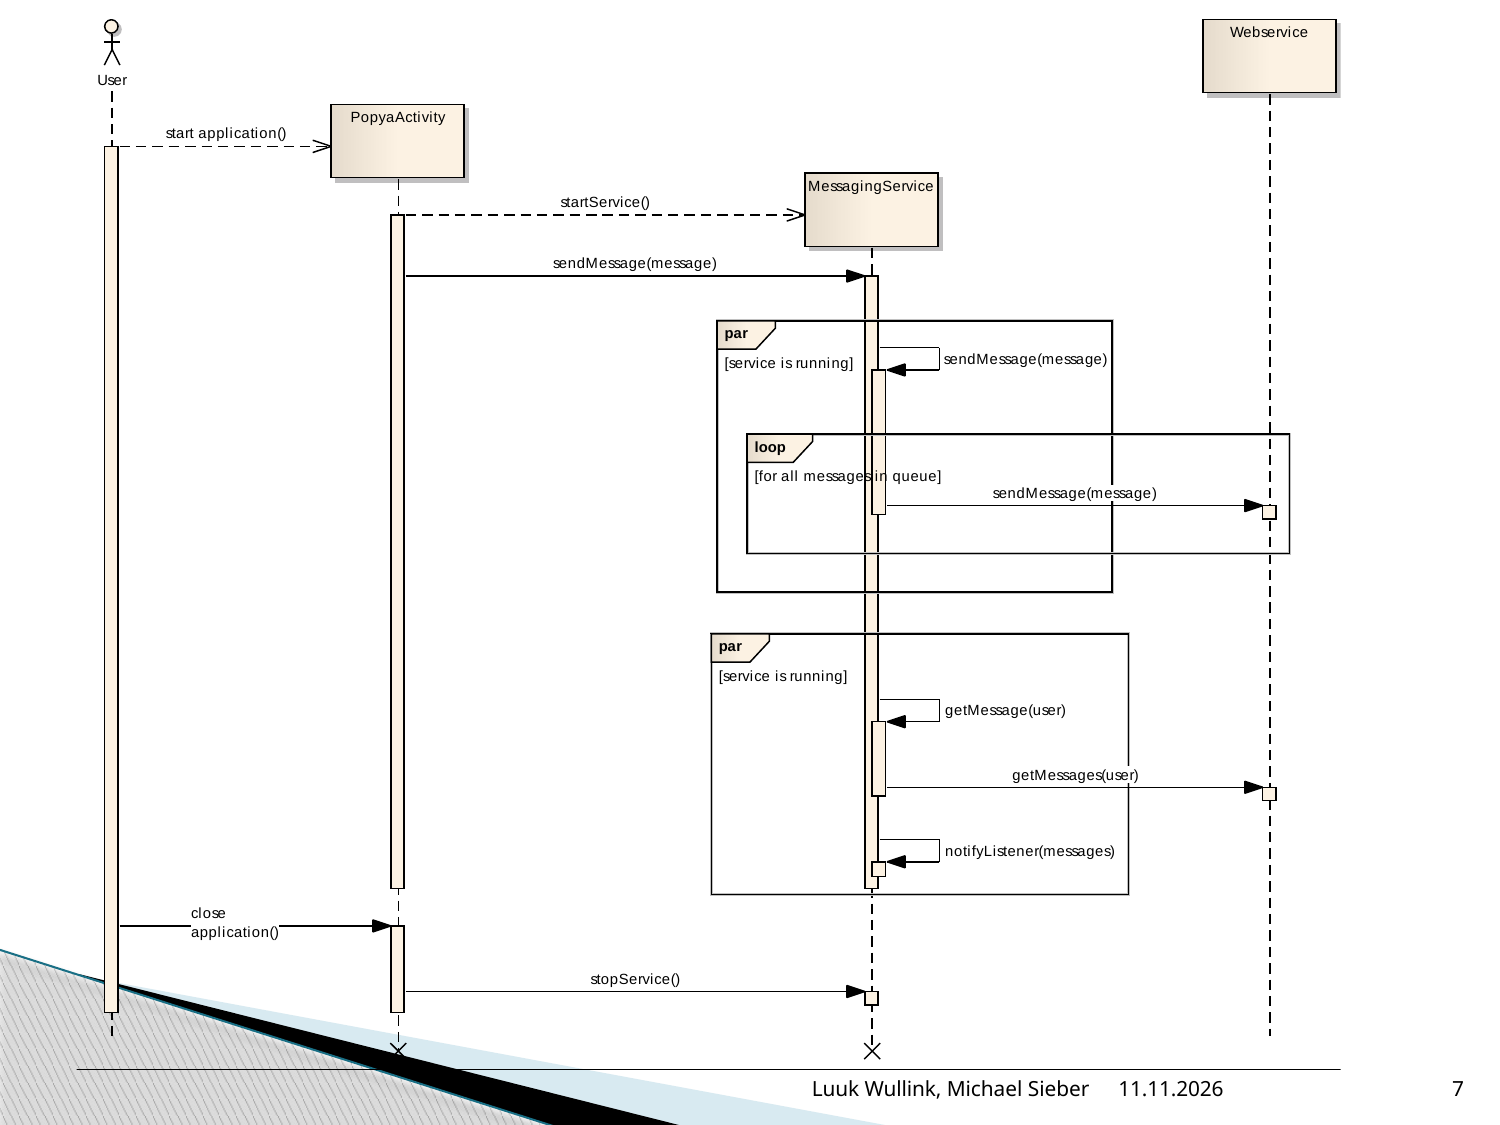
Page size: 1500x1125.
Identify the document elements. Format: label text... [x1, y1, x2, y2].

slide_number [1105, 1051, 1418, 1112]
picture [76, 18, 1341, 1074]
slide_number 7 [1418, 1051, 1479, 1112]
footer Luuk Wullink, Michael Sieber [718, 1085, 1105, 1112]
